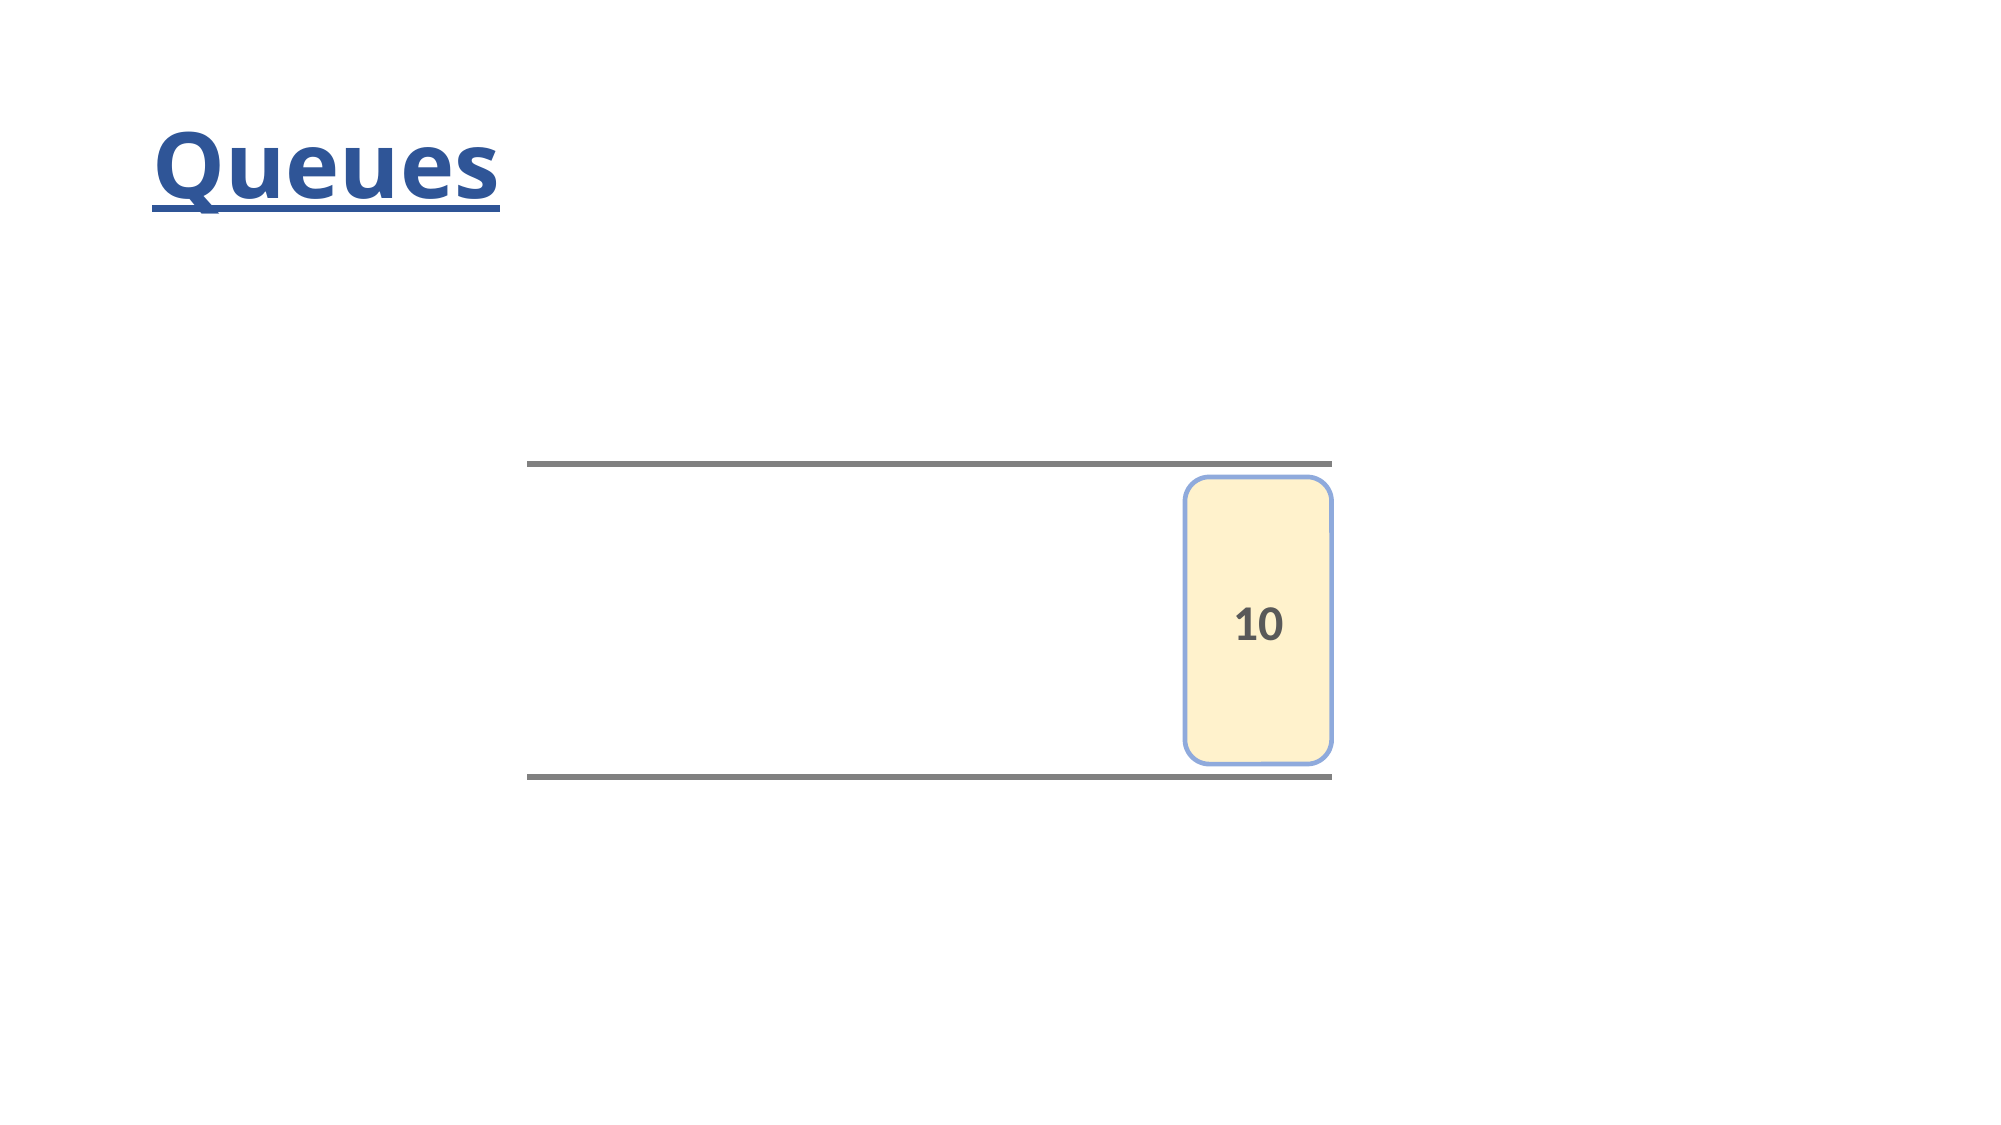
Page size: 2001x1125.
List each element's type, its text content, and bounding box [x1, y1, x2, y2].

title Queues [137, 59, 1863, 278]
text_box 10 [1183, 475, 1333, 766]
